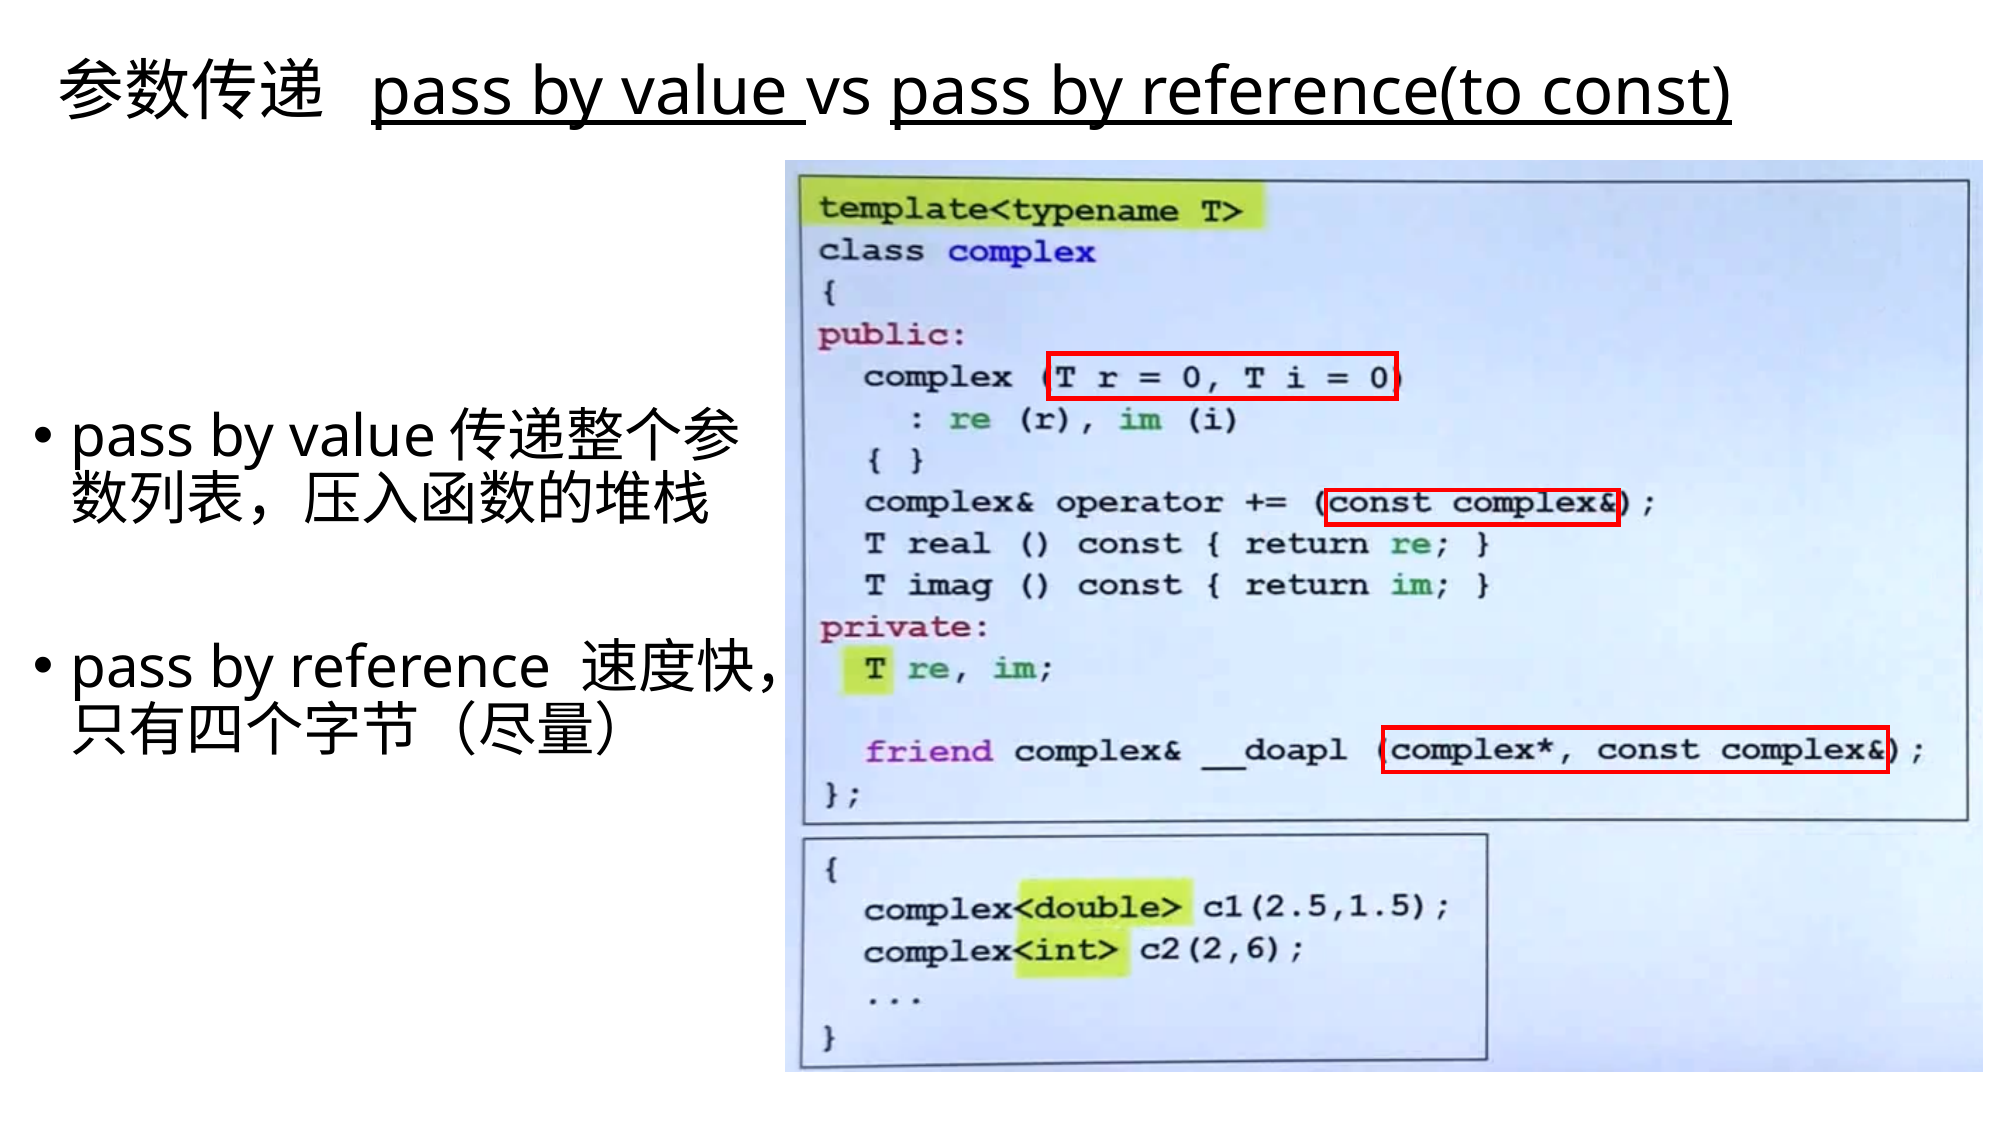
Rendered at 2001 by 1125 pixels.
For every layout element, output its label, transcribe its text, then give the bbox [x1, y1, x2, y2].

list pass by value传递整个参数列表，压入函数的堆栈 pass by reference 速度快，只有四个字节（尽量） [17, 398, 781, 905]
picture [785, 160, 1983, 1073]
text_box 参数传递 pass by value vs pass by reference(to const) [42, 40, 1768, 146]
